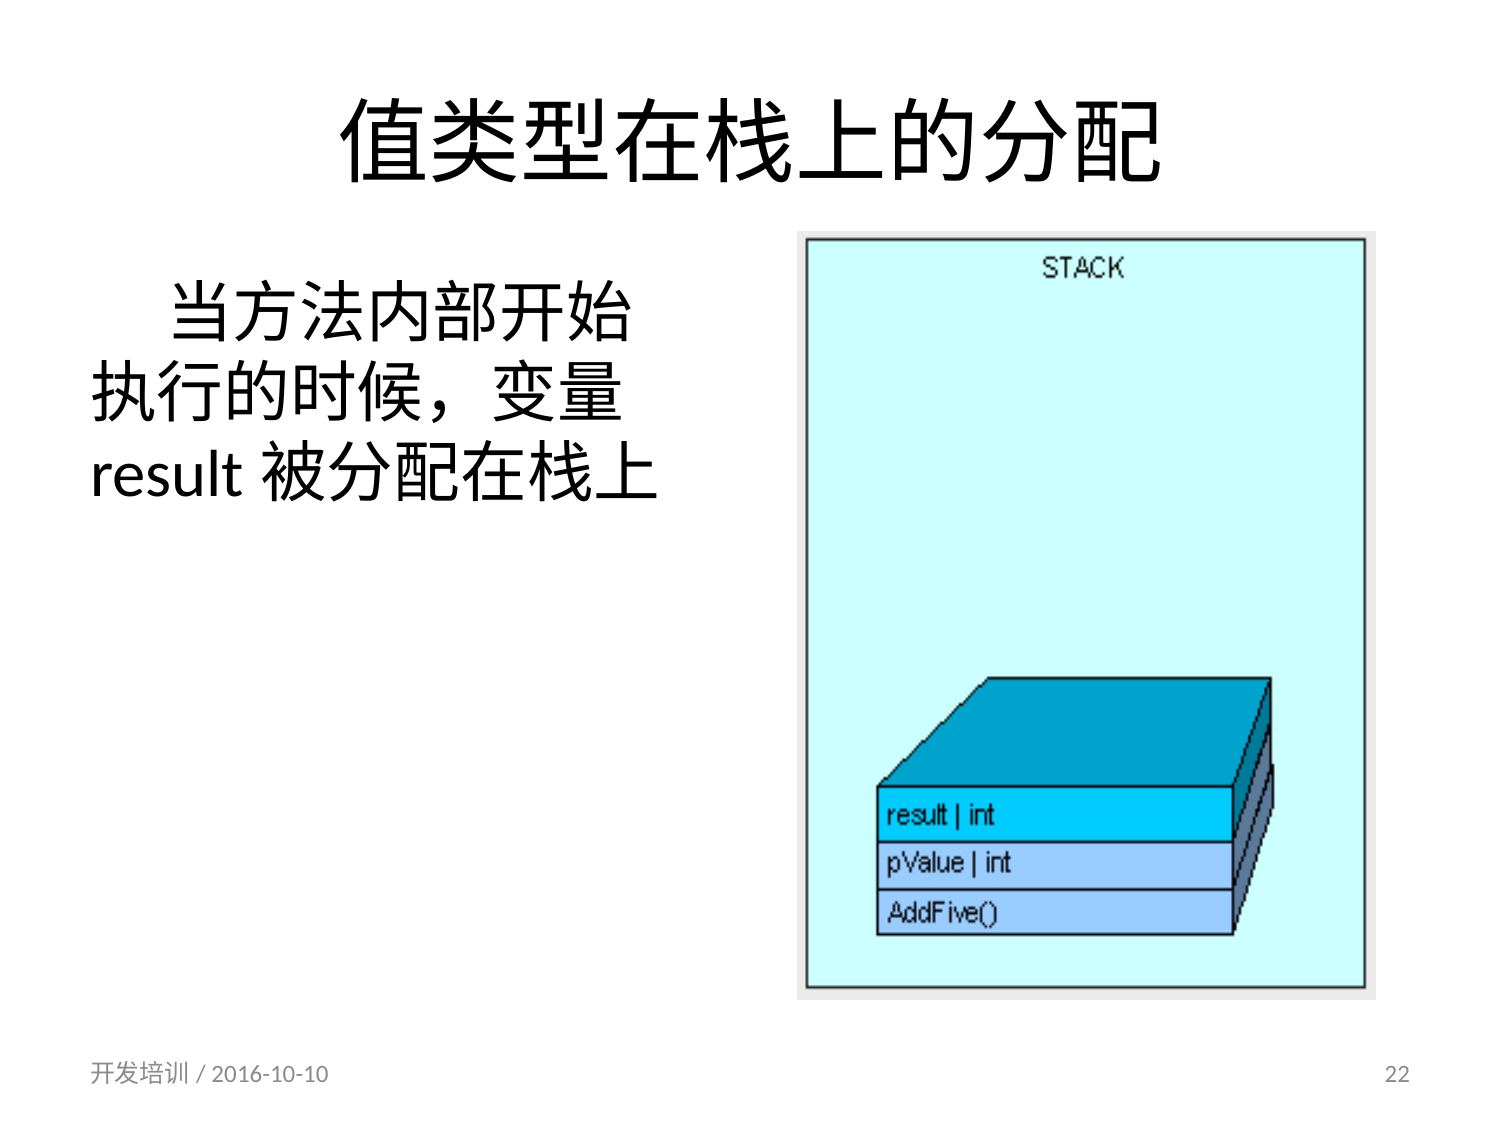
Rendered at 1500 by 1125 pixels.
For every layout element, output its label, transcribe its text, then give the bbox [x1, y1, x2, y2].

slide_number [75, 1042, 425, 1103]
list 当方法内部开始执行的时候，变量result被分配在栈上 [75, 262, 715, 1005]
title 值类型在栈上的分配 [75, 45, 1425, 233]
picture [796, 231, 1376, 1000]
slide_number 22 [1074, 1042, 1425, 1103]
